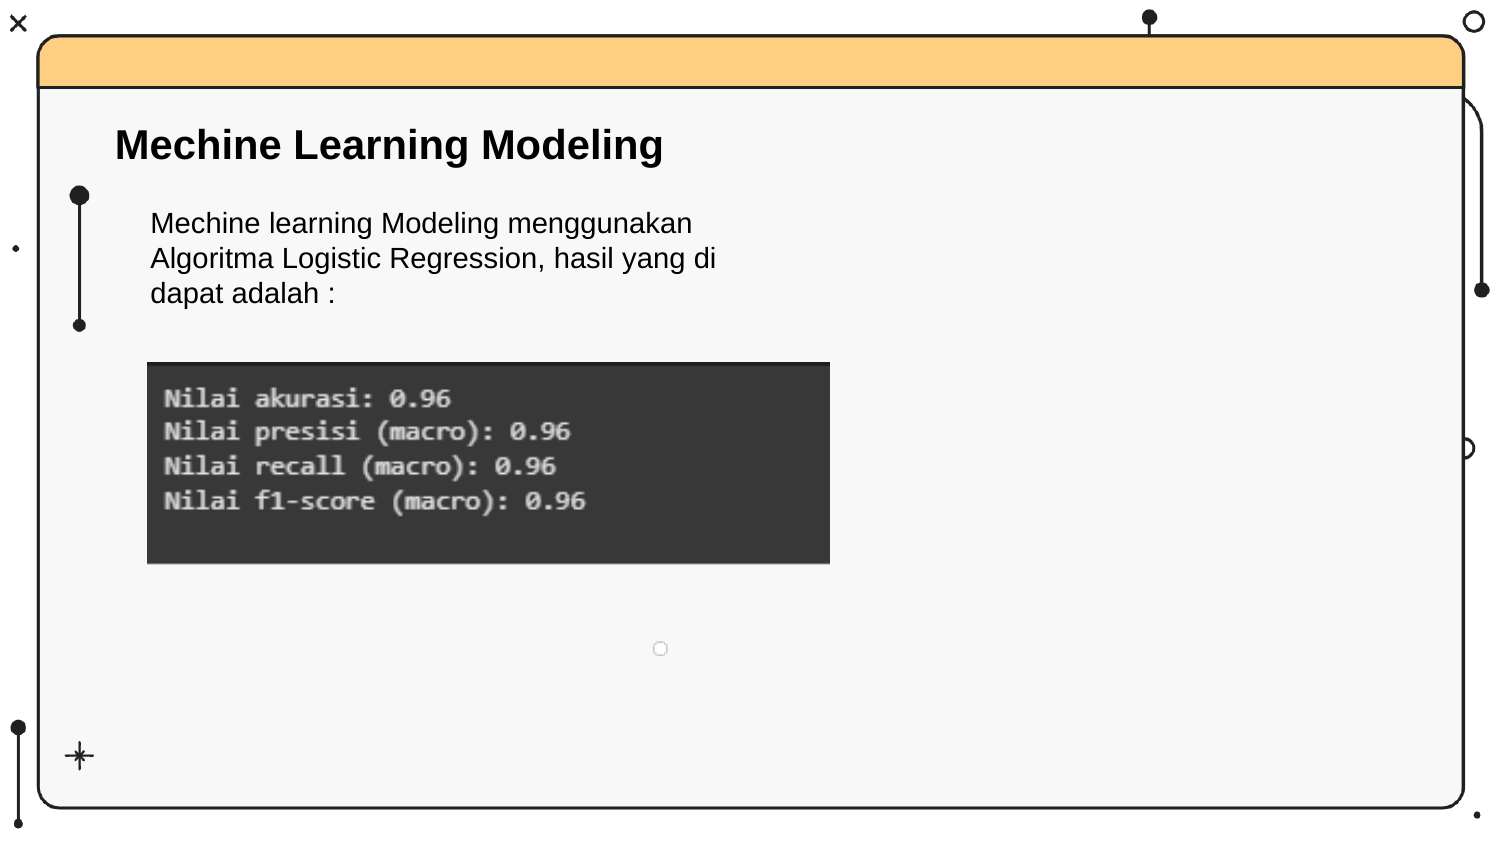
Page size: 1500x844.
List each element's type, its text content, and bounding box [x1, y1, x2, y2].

picture [0, 0, 1500, 844]
text_box Mechine Learning Modeling [100, 110, 680, 186]
text_box Mechine learning Modeling menggunakan Algoritma Logistic Regression, hasil yang di dapat adalah : [135, 197, 771, 318]
